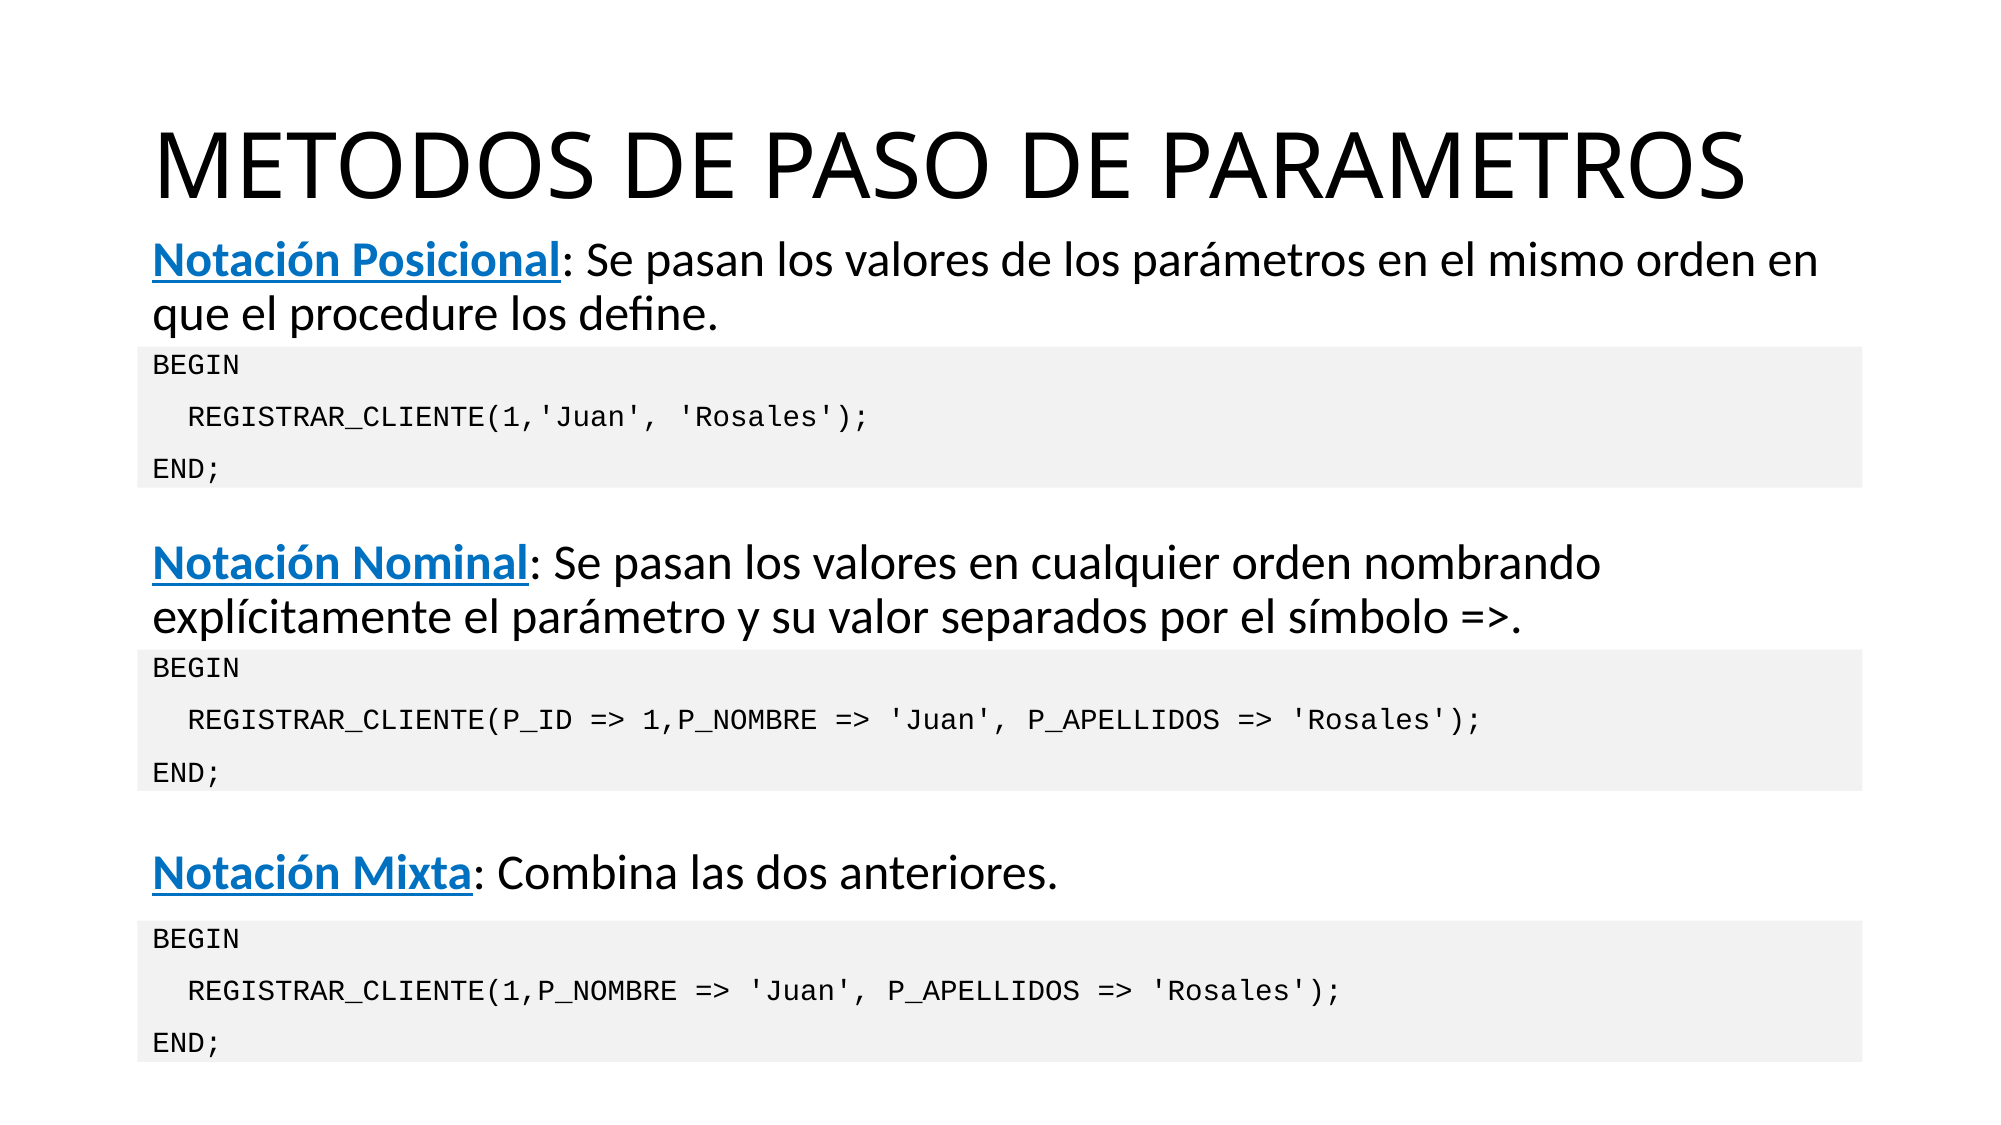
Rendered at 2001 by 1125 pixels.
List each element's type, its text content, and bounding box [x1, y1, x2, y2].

text_box Notación Mixta: Combina las dos anteriores. [137, 838, 1863, 912]
text_box BEGIN REGISTRAR_CLIENTE(1,P_NOMBRE => 'Juan', P_APELLIDOS => 'Rosales'); END; [137, 920, 1863, 1062]
text_box BEGIN REGISTRAR_CLIENTE(1,'Juan', 'Rosales'); END; [137, 346, 1863, 488]
title METODOS DE PASO DE PARAMETROS [137, 59, 1863, 225]
text_box BEGIN REGISTRAR_CLIENTE(P_ID => 1,P_NOMBRE => 'Juan', P_APELLIDOS => 'Rosales'); END; [137, 649, 1863, 791]
text_box Notación Nominal: Se pasan los valores en cualquier orden nombrando explícitamente el parámetro y su valor separados por el símbolo =>. [137, 529, 1863, 649]
list Notación Posicional: Se pasan los valores de los parámetros en el mismo orden en que el procedure los define. [137, 225, 1863, 346]
